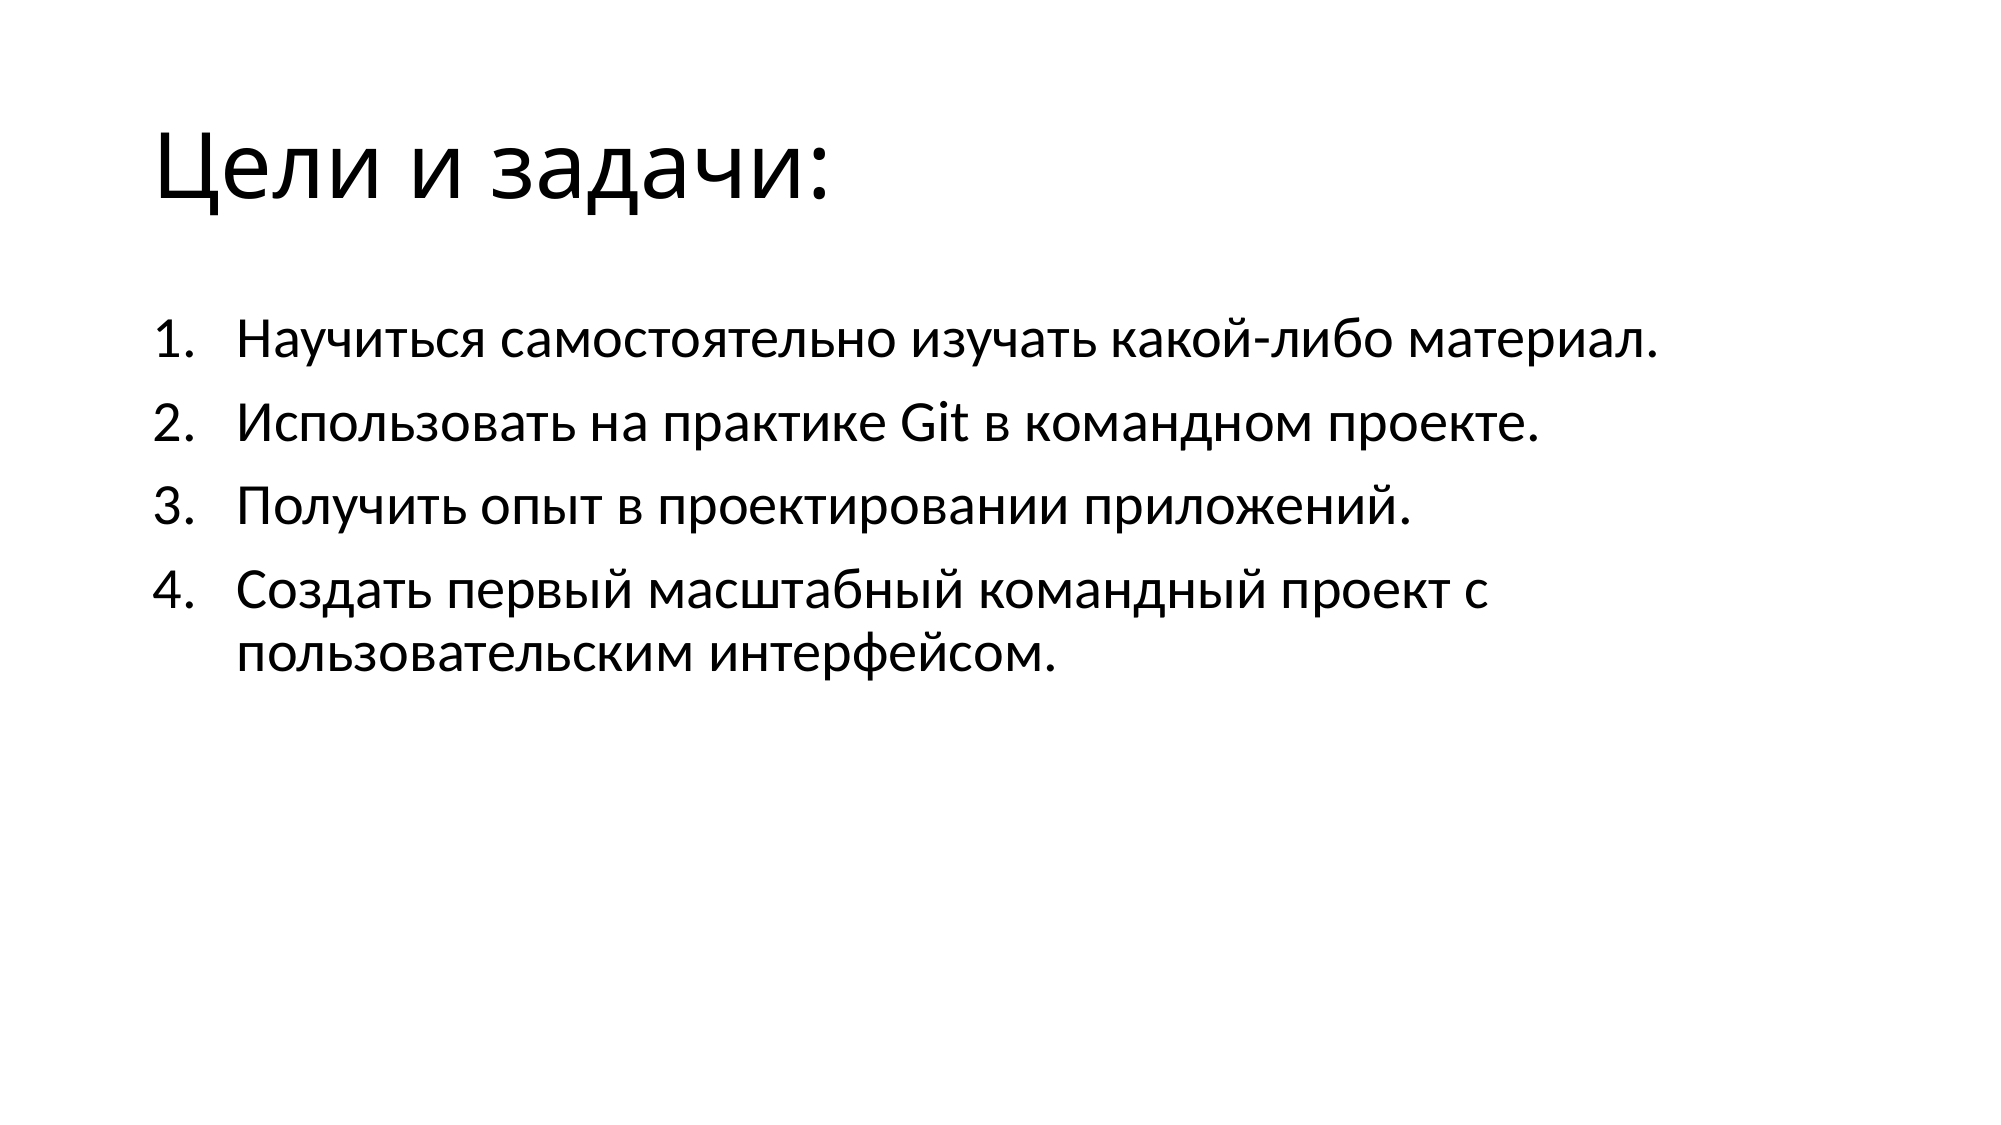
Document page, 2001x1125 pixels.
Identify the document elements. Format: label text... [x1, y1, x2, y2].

title Цели и задачи: [137, 59, 1863, 278]
list Научиться самостоятельно изучать какой-либо материал. Использовать на практике Git в командном проекте. Получить опыт в проектировании приложений. Создать первый масштабный командный проект с пользовательским интерфейсом. [137, 299, 1863, 1014]
